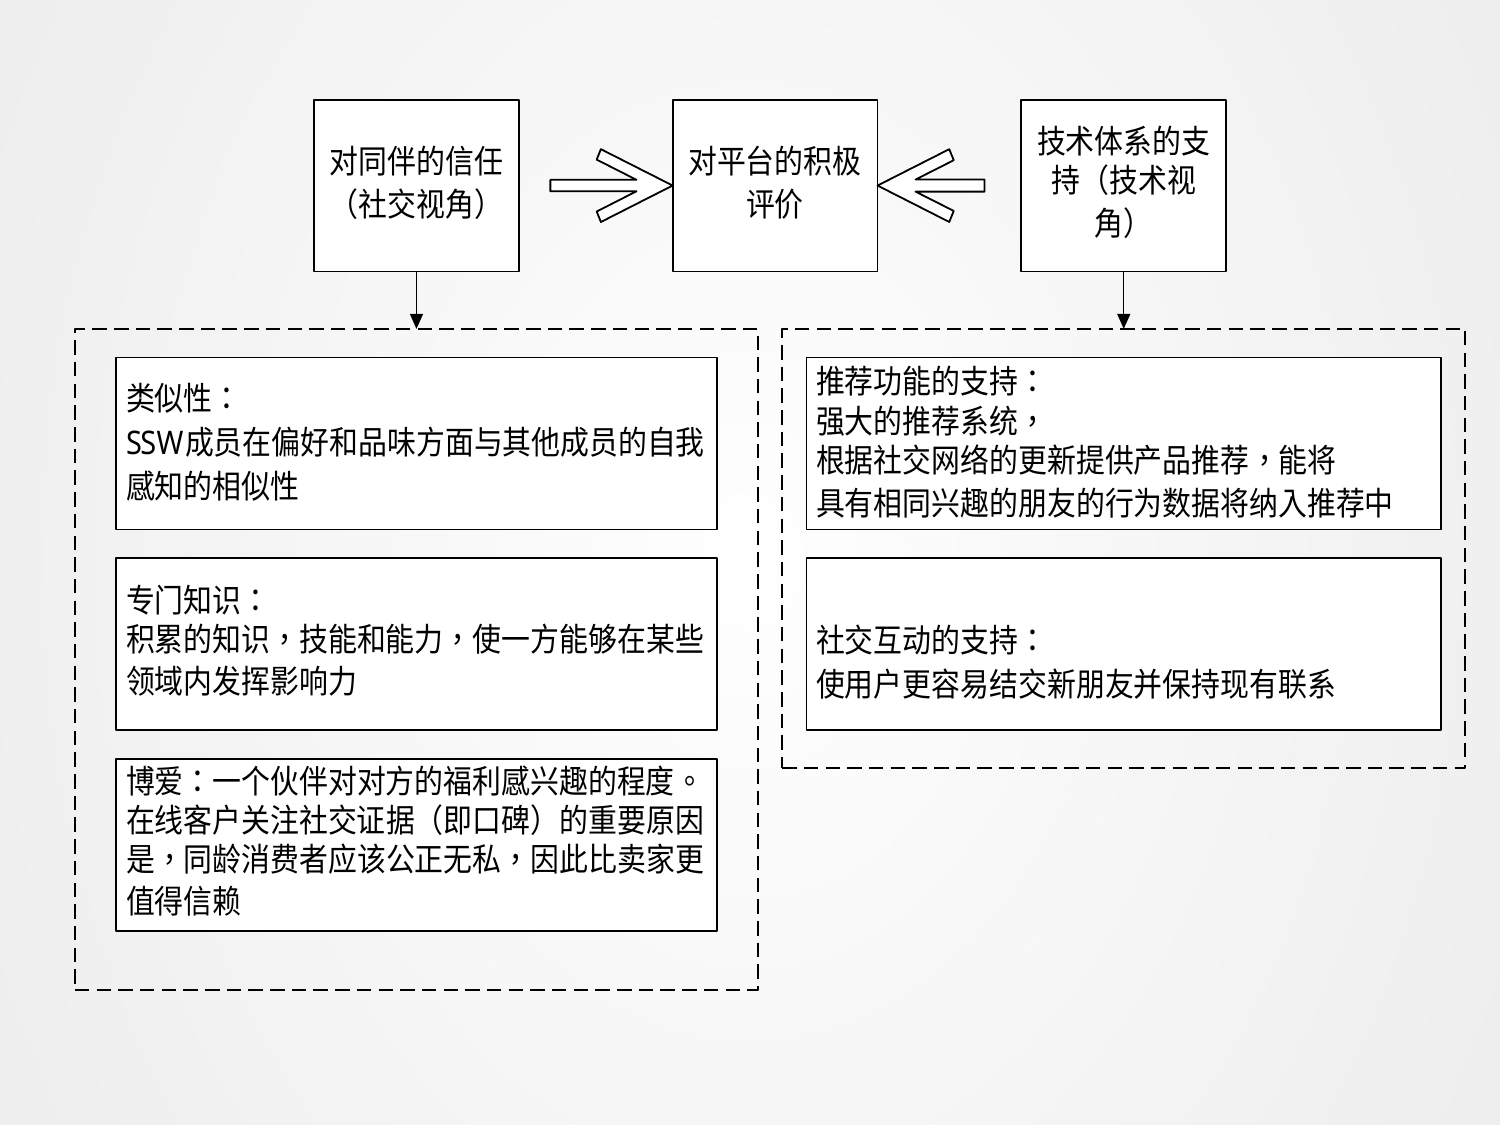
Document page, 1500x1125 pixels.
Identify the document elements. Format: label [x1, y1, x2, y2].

list [70, 94, 1468, 993]
picture [0, 0, 1500, 1125]
